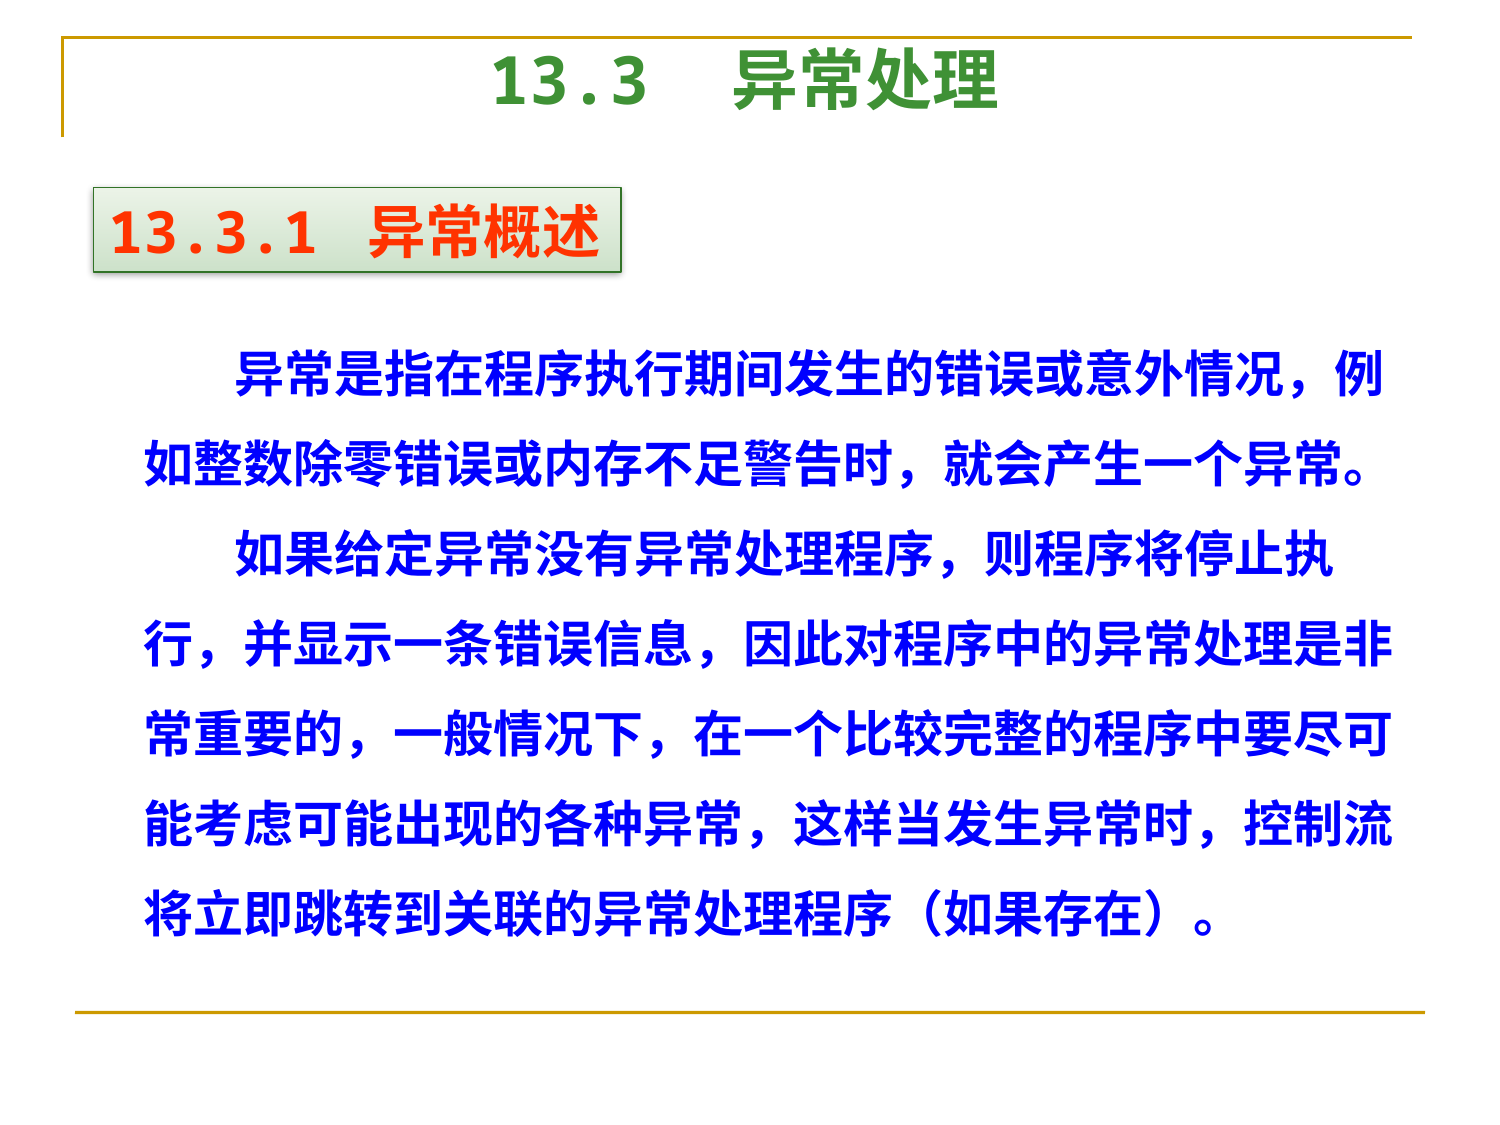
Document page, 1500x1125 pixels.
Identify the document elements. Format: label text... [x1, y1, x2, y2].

text_box 13.3.1 异常概述 [93, 187, 622, 273]
text_box 13.3 异常处理 [112, 30, 1376, 126]
text_box 异常是指在程序执行期间发生的错误或意外情况，例如整数除零错误或内存不足警告时，就会产生一个异常。 如果给定异常没有异常处理程序，则程序将停止执行，并显示一条错误信息，因此对程序中的异常处理是非常重要的，一般情况下，在一个比较完整的程序中要尽可能考虑可能出现的各种异常，这样当发生异常时，控制流将立即跳转到关联的异常处理程序（如果存在）。 [128, 304, 1442, 950]
